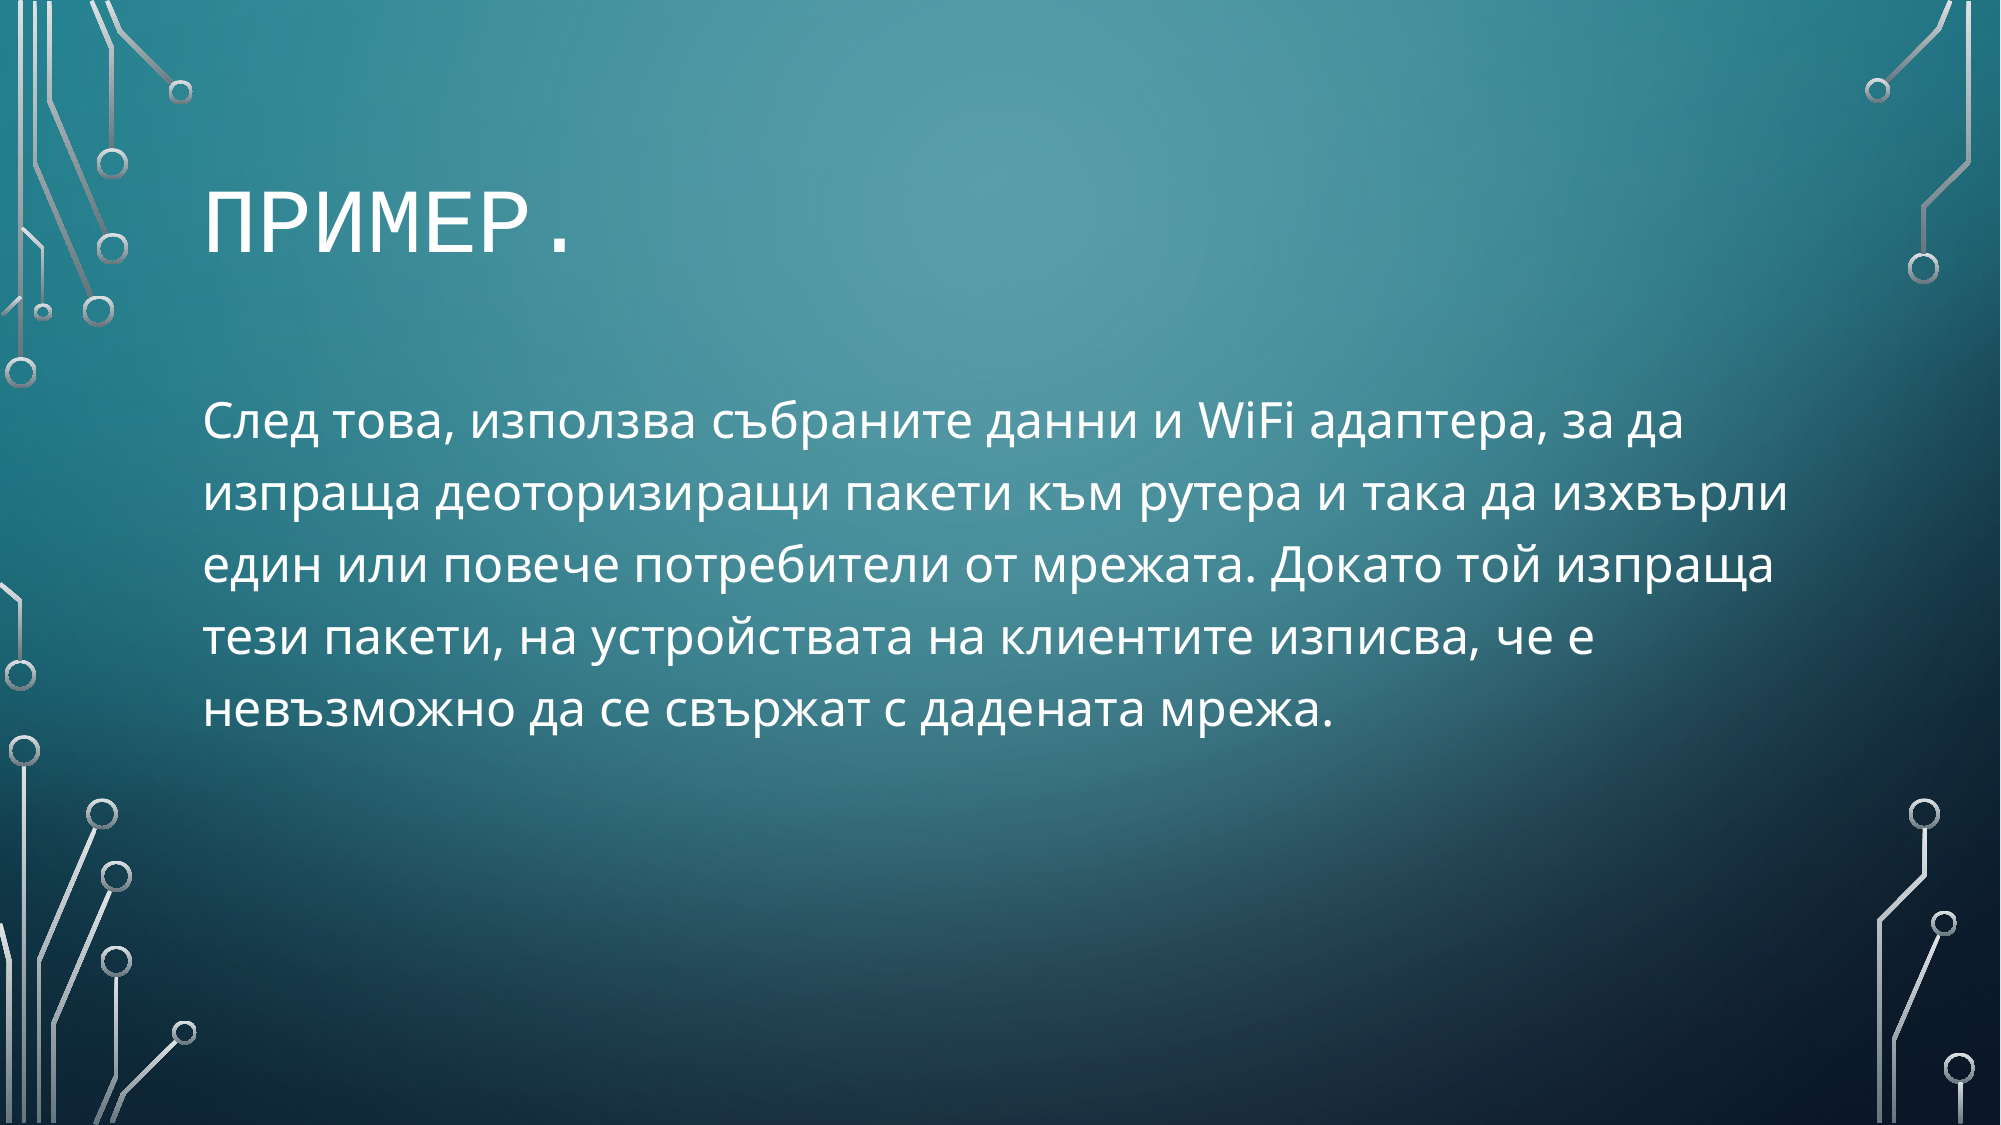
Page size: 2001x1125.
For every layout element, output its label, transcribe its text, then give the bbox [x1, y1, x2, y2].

list След това, използва събраните данни и WiFi адаптера, за да изпраща деоторизиращи пакети към рутера и така да изхвърли един или повече потребители от мрежата. Докато той изпраща тези пакети, на устройствата на клиентите изписва, че е невъзможно да се свържат с дадената мрежа. [187, 369, 1813, 1012]
title Пример. [187, 101, 1813, 344]
